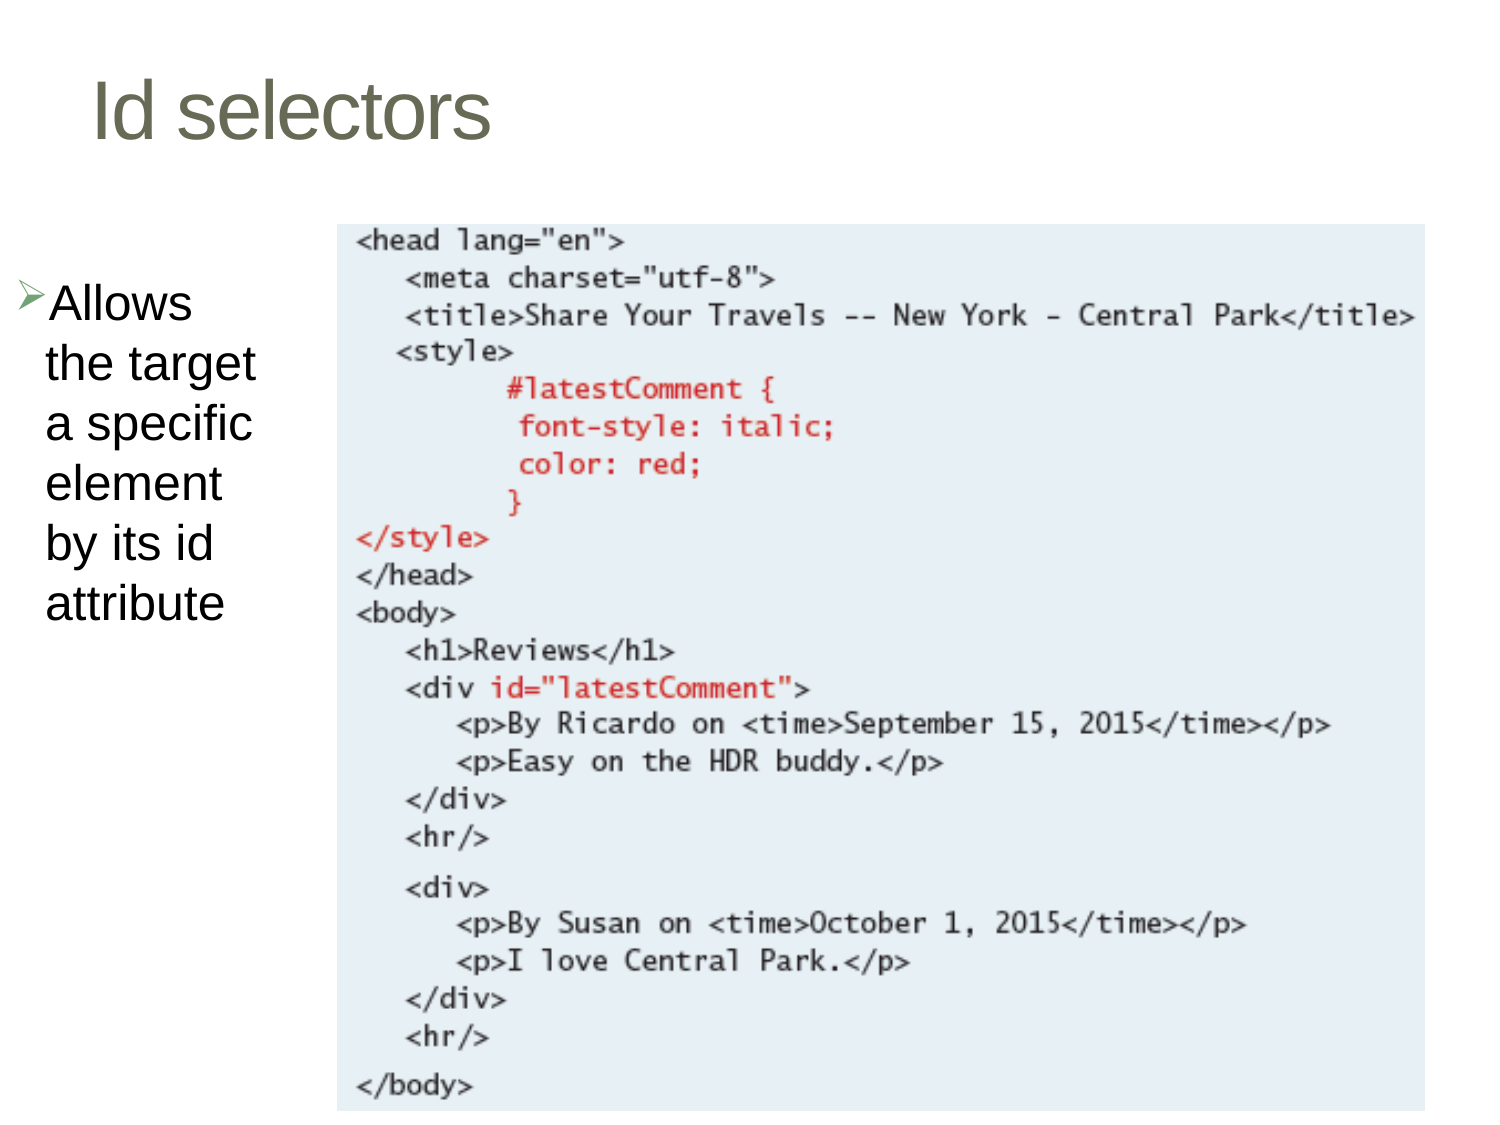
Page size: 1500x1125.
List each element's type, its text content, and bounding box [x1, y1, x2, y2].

title Id selectors [75, 24, 1425, 188]
picture [337, 224, 1426, 1112]
list Allows the target a specific element by its id attribute [0, 262, 288, 1063]
